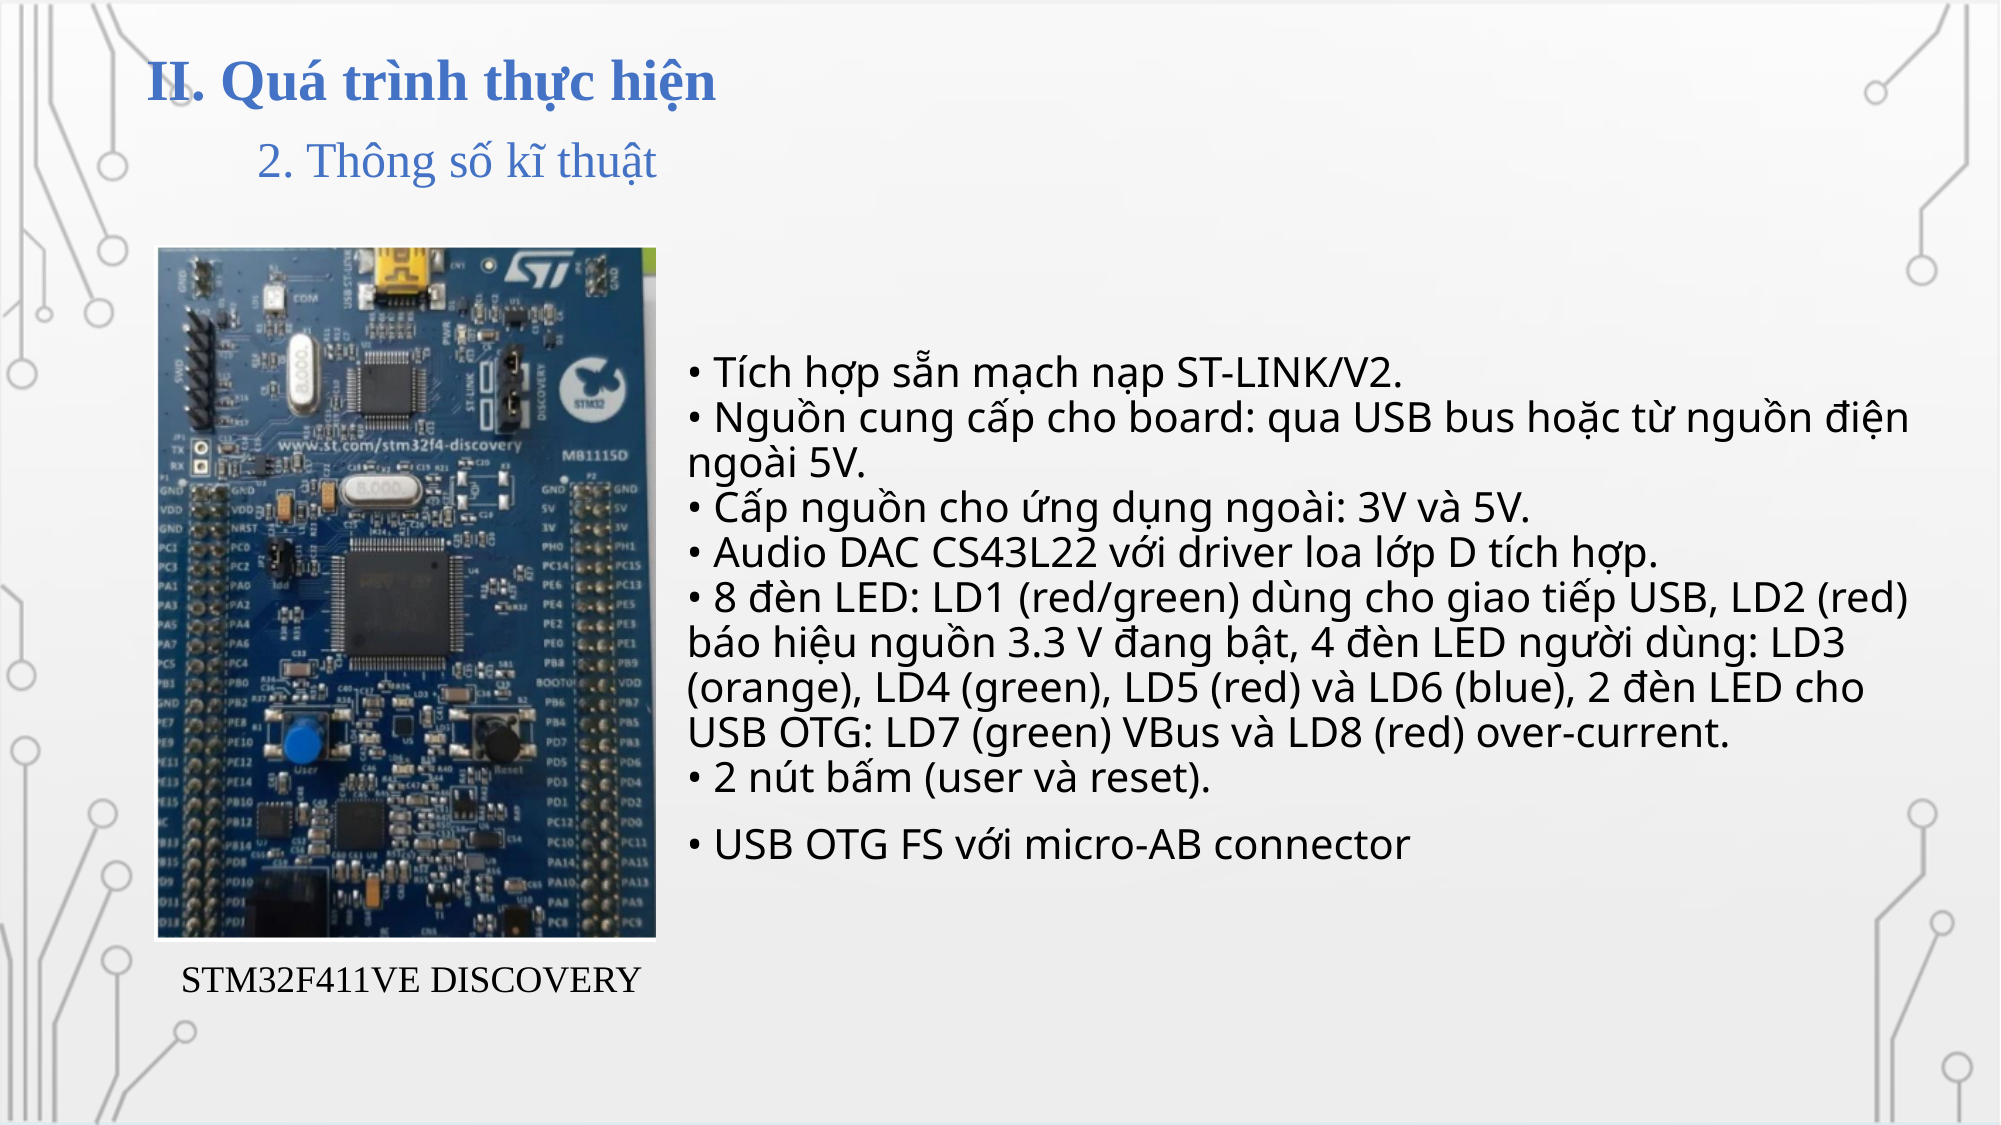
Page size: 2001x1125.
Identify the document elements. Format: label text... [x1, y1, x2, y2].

text_box 2. Thông số kĩ thuật [0, 120, 963, 196]
text_box • Tích hợp sẵn mạch nạp ST-LINK/V2. • Nguồn cung cấp cho board: qua USB bus hoặc từ nguồn điện ngoài 5V. • Cấp nguồn cho ứng dụng ngoài: 3V và 5V. • Audio DAC CS43L22 với driver loa lớp D tích hợp. • 8 đèn LED: LD1 (red/green) dùng cho giao tiếp USB, LD2 (red) báo hiệu nguồn 3.3 V đang bật, 4 đèn LED người dùng: LD3 (orange), LD4 (green), LD5 (red) và LD6 (blue), 2 đèn LED cho USB OTG: LD7 (green) VBus và LD8 (red) over-current. • 2 nút bấm (user và reset). • USB OTG FS với micro-AB connector [672, 344, 1931, 843]
picture [0, 0, 2001, 1125]
text_box II. Quá trình thực hiện [0, 34, 944, 120]
text_box STM32F411VE DISCOVERY [166, 947, 1199, 1008]
